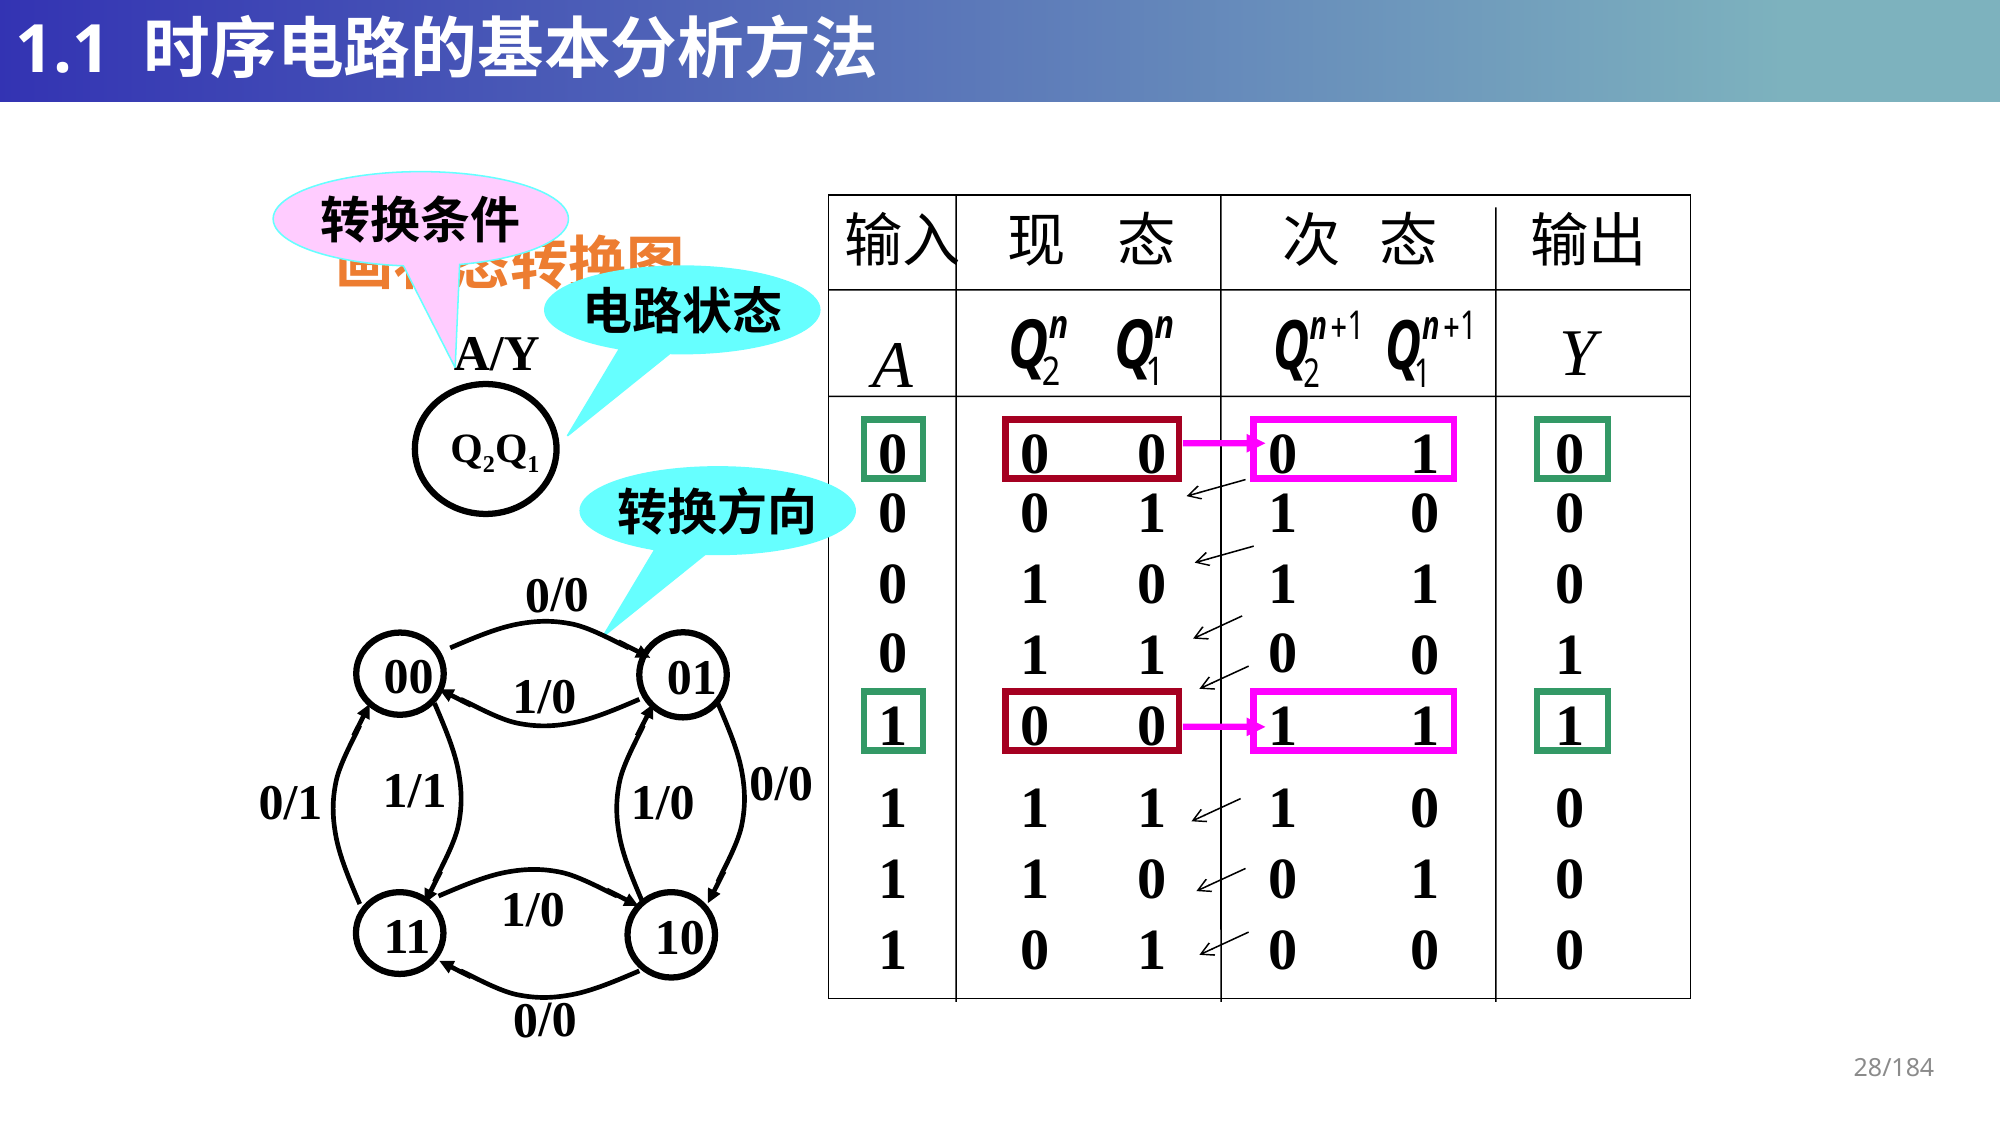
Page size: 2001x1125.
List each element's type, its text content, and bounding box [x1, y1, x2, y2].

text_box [1253, 537, 1601, 606]
text_box 10 [628, 904, 716, 978]
text_box 转换方向 [580, 466, 828, 598]
text_box 电路状态 [544, 266, 820, 436]
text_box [1253, 848, 1601, 903]
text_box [438, 962, 640, 1062]
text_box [243, 703, 367, 904]
slide_number 28/184 [1753, 1038, 1950, 1099]
text_box 画状态转换图 [320, 254, 422, 304]
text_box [1253, 762, 1601, 848]
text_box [1253, 606, 1601, 694]
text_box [1186, 479, 1246, 497]
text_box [367, 703, 463, 904]
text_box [1253, 903, 1601, 989]
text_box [863, 407, 1182, 990]
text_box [438, 655, 640, 731]
title 1.1 时序电路的基本分析方法 [0, 0, 2000, 102]
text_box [450, 561, 651, 656]
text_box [1191, 798, 1241, 822]
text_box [615, 703, 710, 904]
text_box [1196, 868, 1246, 892]
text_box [710, 703, 828, 904]
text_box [828, 195, 1691, 1002]
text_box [1253, 407, 1601, 466]
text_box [438, 868, 640, 944]
text_box 01 [640, 632, 727, 703]
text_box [1253, 694, 1601, 762]
text_box 画状态转换图 [458, 218, 711, 304]
text_box 转换条件 [273, 171, 569, 313]
text_box 11 [355, 904, 442, 974]
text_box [1199, 666, 1249, 689]
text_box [414, 313, 557, 514]
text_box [1192, 615, 1243, 639]
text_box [1253, 466, 1601, 537]
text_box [1199, 932, 1249, 955]
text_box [1194, 546, 1254, 563]
text_box 00 [356, 632, 439, 703]
